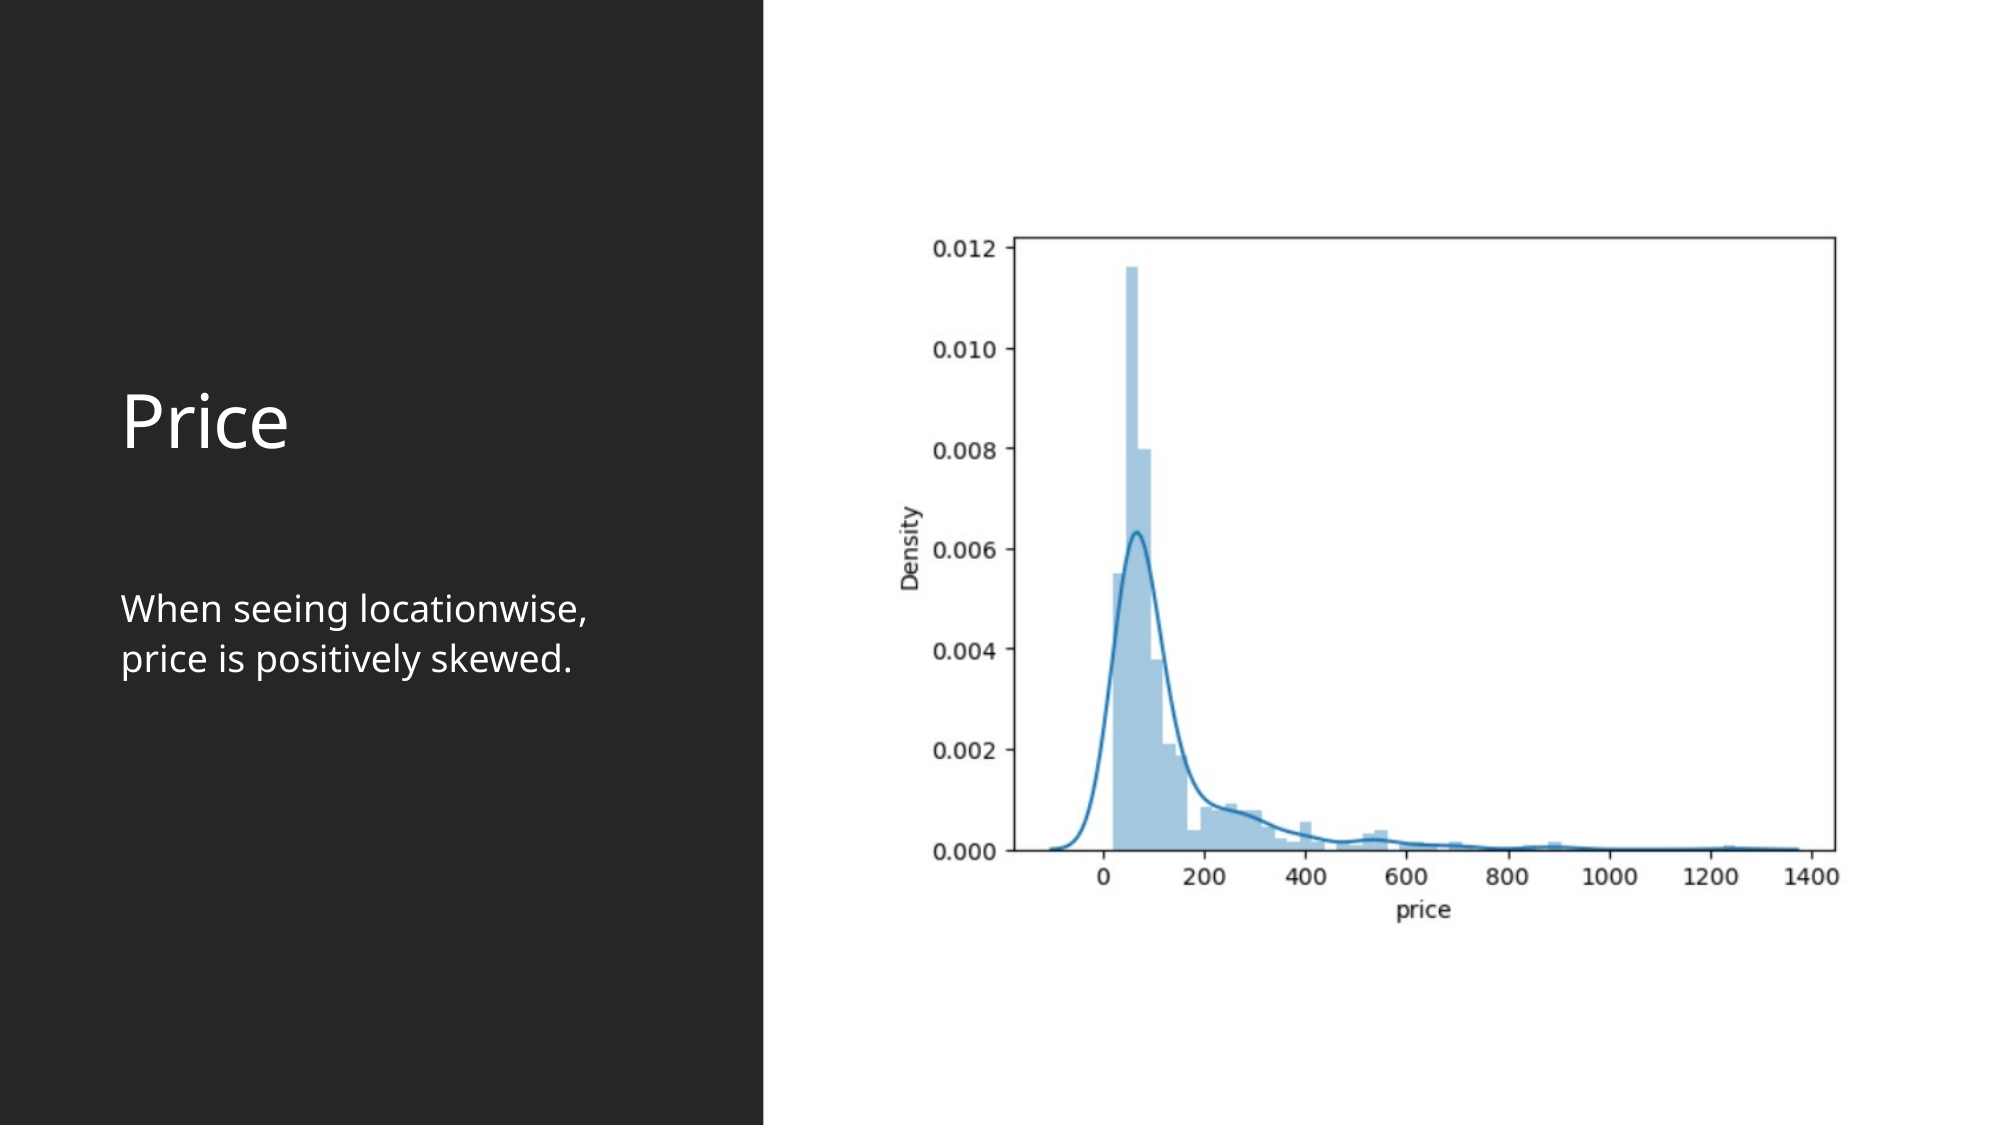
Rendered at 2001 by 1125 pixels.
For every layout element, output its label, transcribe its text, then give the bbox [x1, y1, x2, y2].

title Price [105, 128, 683, 473]
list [894, 205, 1869, 930]
list When seeing locationwise, price is positively skewed. [105, 499, 683, 1002]
